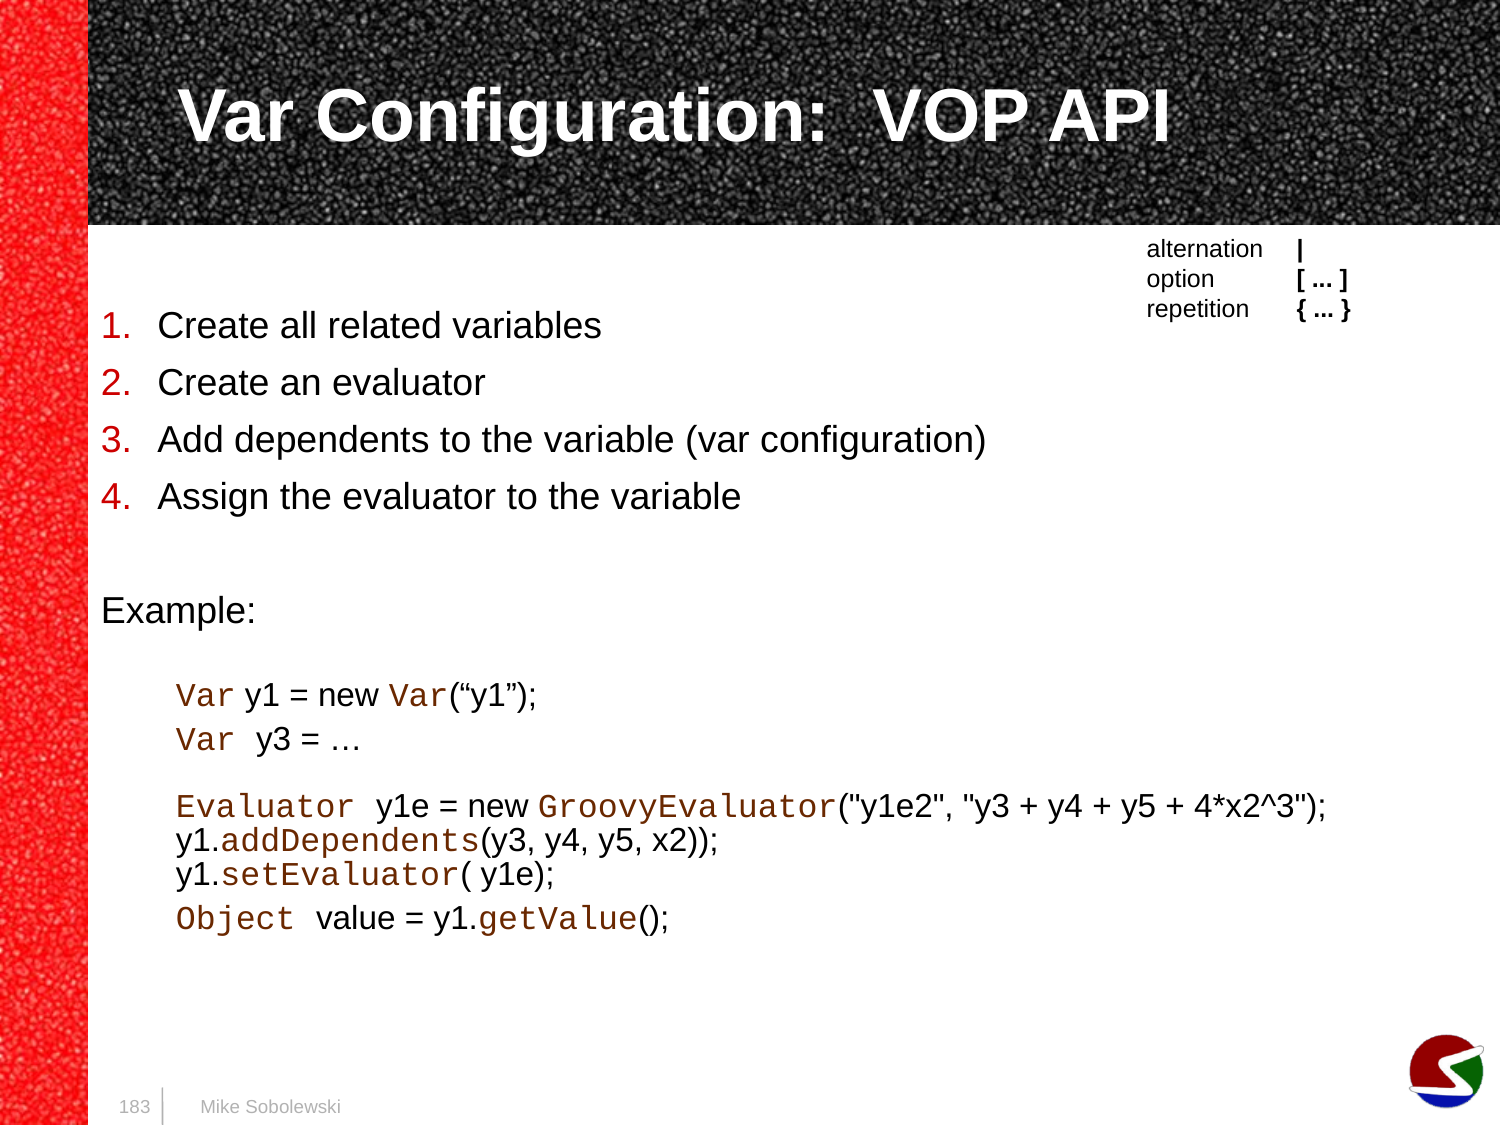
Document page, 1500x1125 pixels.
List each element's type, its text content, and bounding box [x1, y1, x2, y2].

picture [0, 0, 1500, 1125]
footer Mike Sobolewski [185, 1087, 1024, 1125]
slide_number 183 [103, 1087, 182, 1125]
list Create all related variables Create an evaluator Add dependents to the variable (var configuration) Assign the evaluator to the variable Example: Var y1 = new Var(“y1”); Var y3 = … Evaluator y1e = new GroovyEvaluator("y1e2", "y3 + y4 + y5 + 4*x2^3"); y1.addDependents(y3, y4, y5, x2)); y1.setEvaluator( y1e); Object value = y1.getValue(); [85, 300, 1500, 1068]
title Var Configuration: VOP API [162, 24, 1438, 213]
text_box alternation | option [ ... ] repetition { ... } [1131, 224, 1477, 360]
picture [1408, 1068, 1484, 1109]
